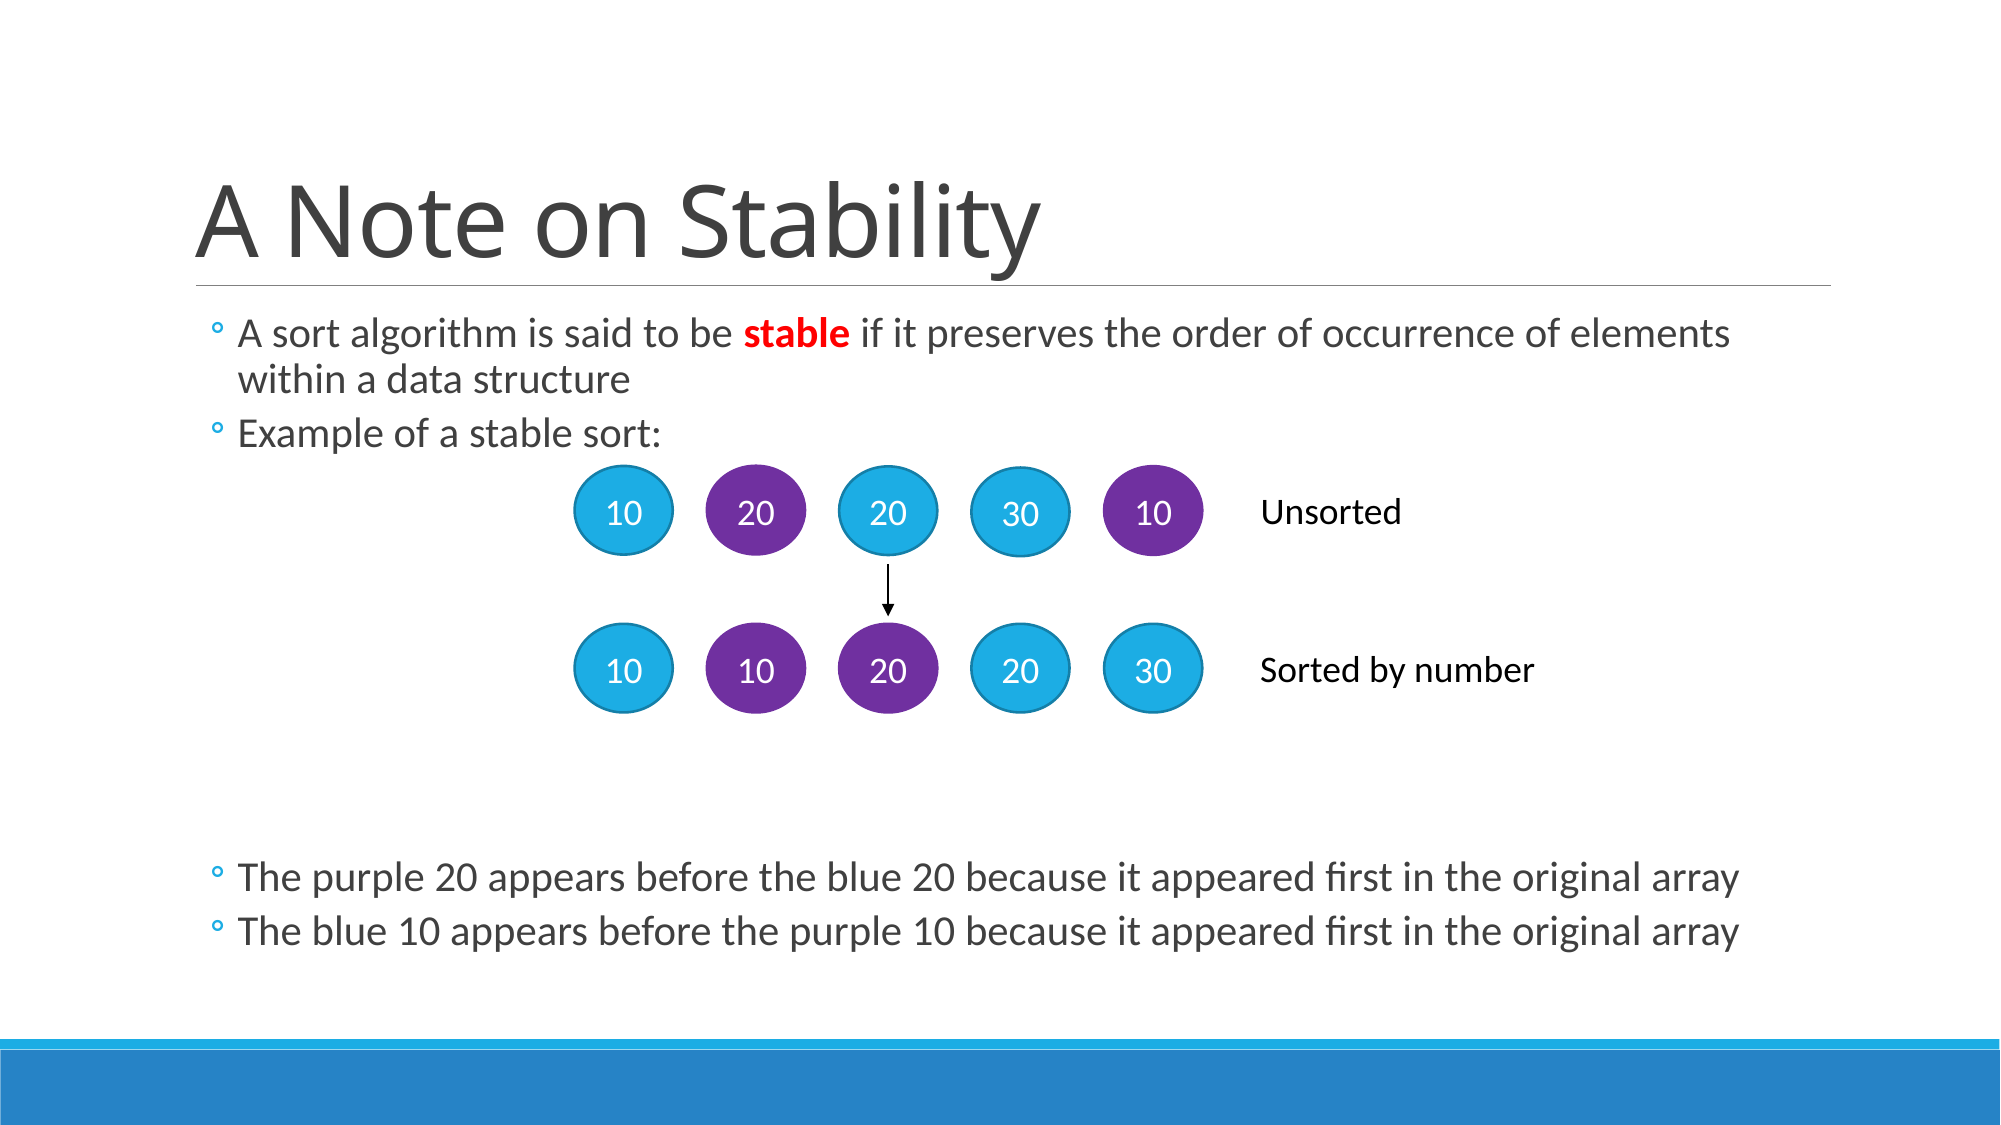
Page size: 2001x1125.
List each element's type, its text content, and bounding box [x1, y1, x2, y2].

list A sort algorithm is said to be stable if it preserves the order of occurrence of elements within a data structure Example of a stable sort: The purple 20 appears before the blue 20 because it appeared first in the original array The blue 10 appears before the purple 10 because it appeared first in the original array [180, 302, 1830, 963]
title A Note on Stability [180, 47, 1830, 285]
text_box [573, 623, 1552, 713]
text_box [574, 465, 1419, 557]
